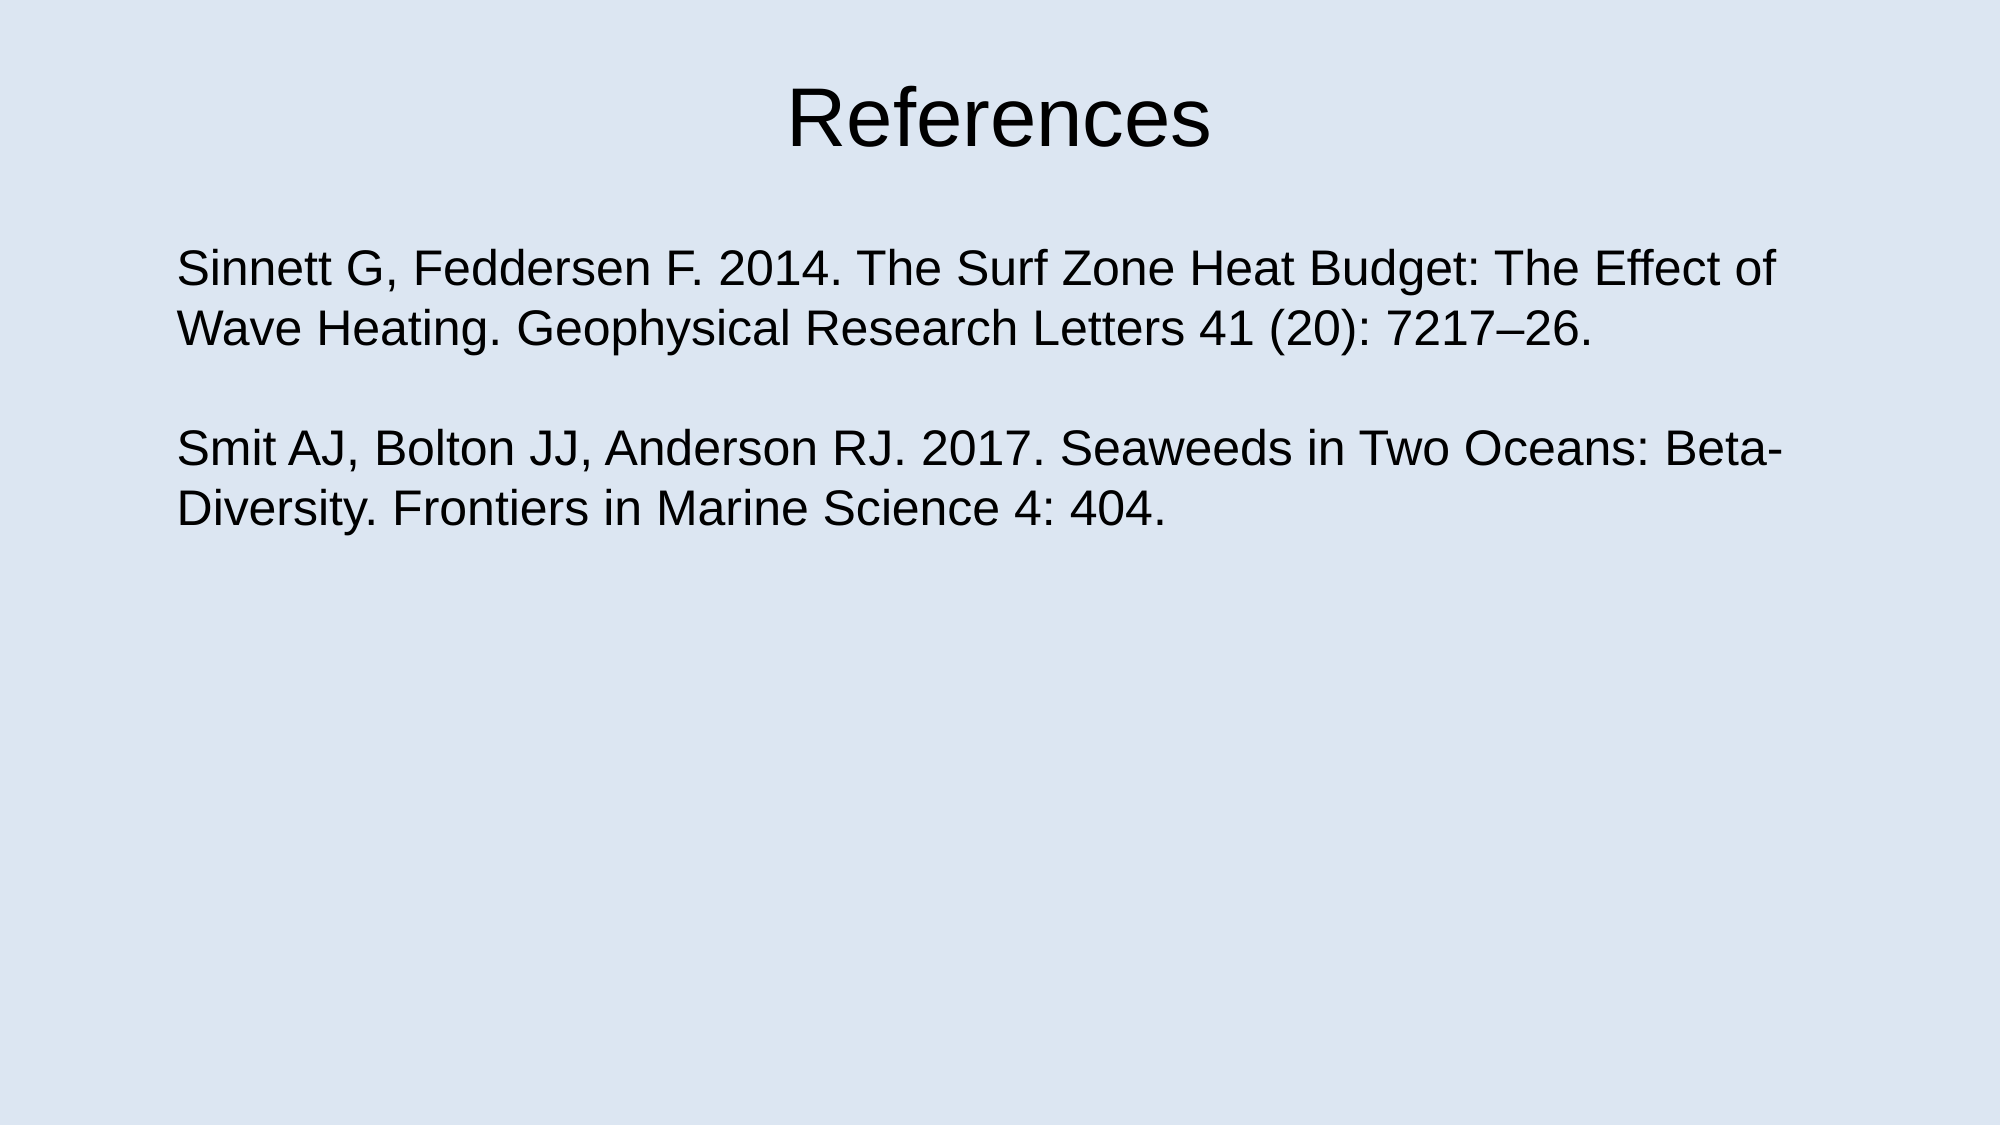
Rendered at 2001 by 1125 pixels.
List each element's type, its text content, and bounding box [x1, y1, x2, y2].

text_box Sinnett G, Feddersen F. 2014. The Surf Zone Heat Budget: The Effect of Wave Heating. Geophysical Research Letters 41 (20): 7217–26. Smit AJ, Bolton JJ, Anderson RJ. 2017. Seaweeds in Two Oceans: Beta-Diversity. Frontiers in Marine Science 4: 404. [161, 228, 1838, 420]
text_box References [407, 55, 1593, 170]
